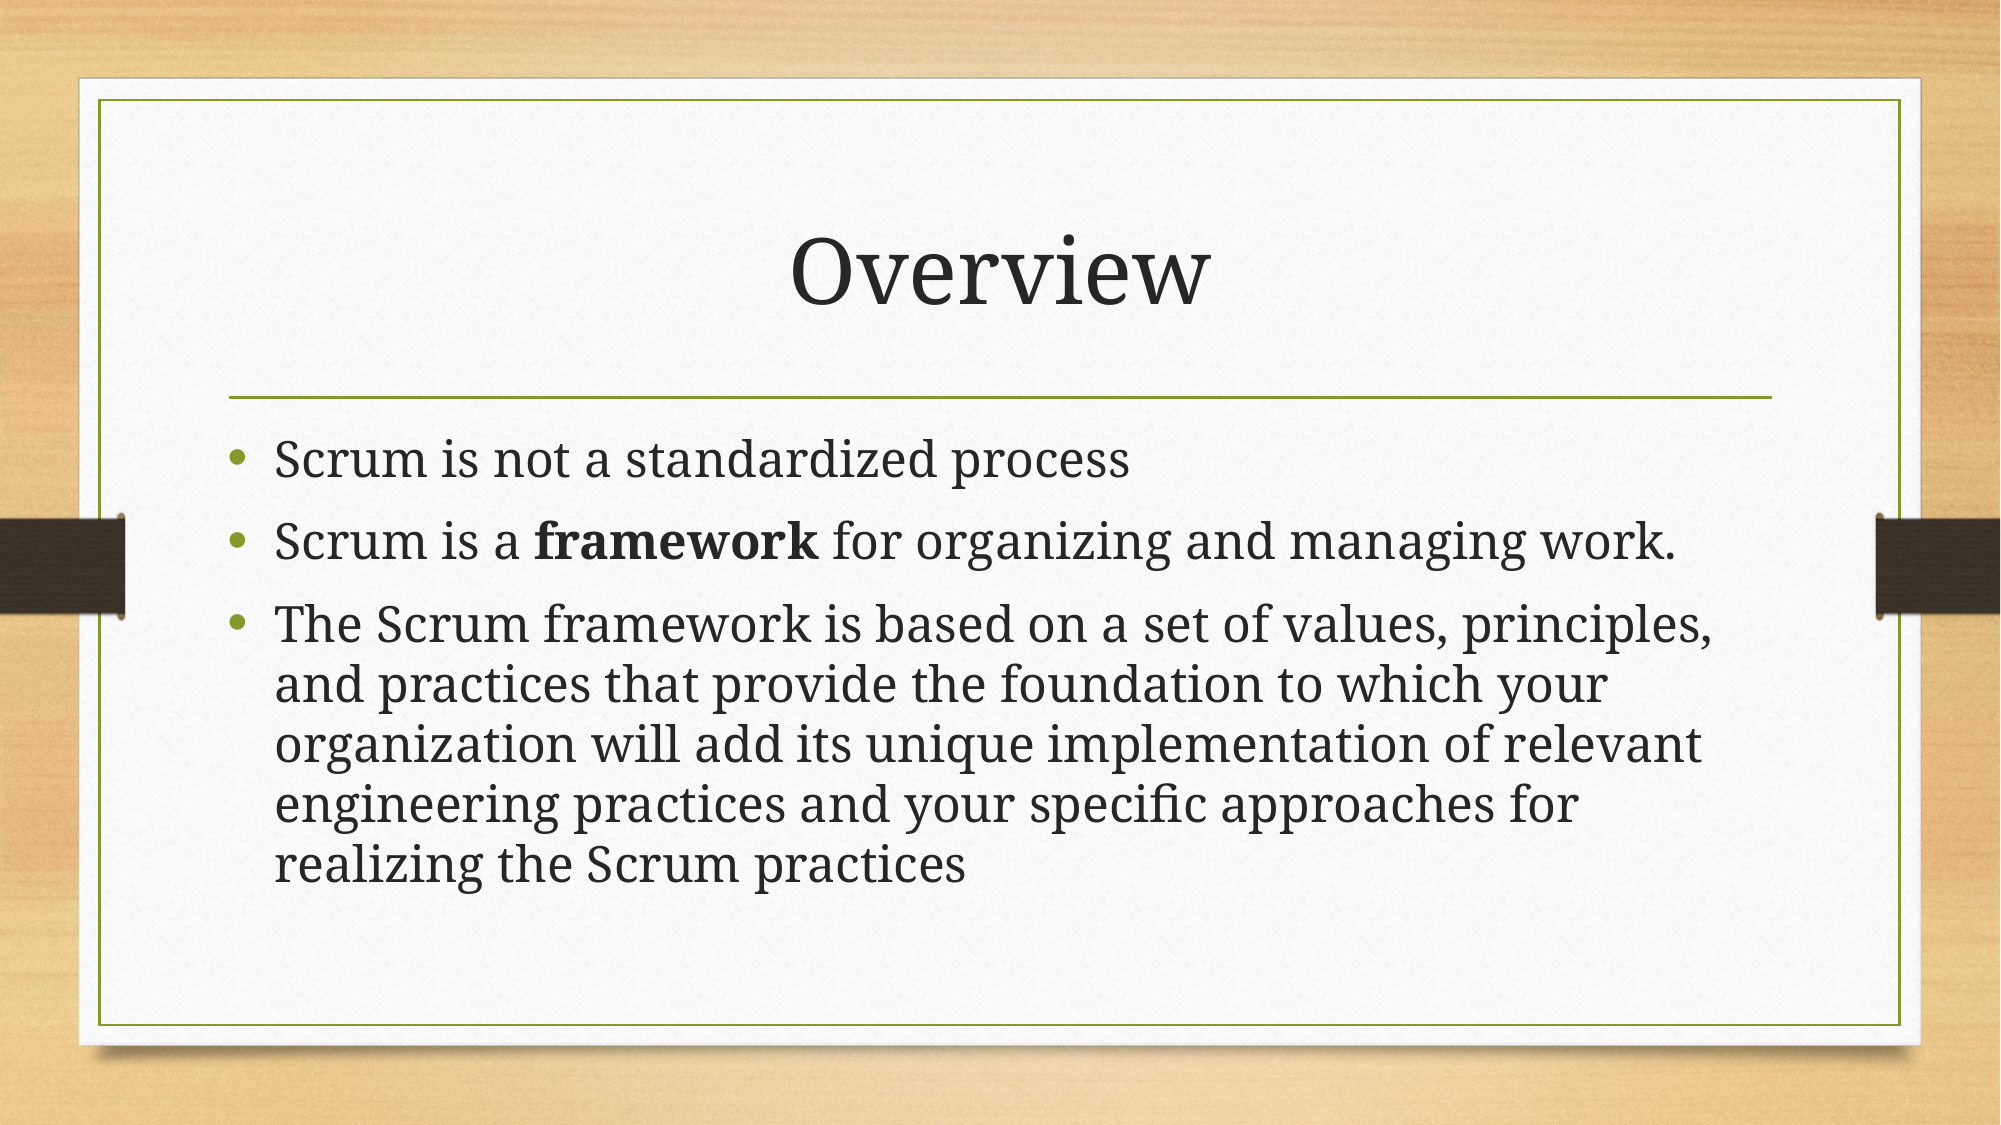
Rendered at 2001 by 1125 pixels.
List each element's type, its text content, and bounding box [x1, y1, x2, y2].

picture [0, 0, 2001, 1125]
title Overview [212, 161, 1788, 375]
list Scrum is not a standardized process Scrum is a framework for organizing and managing work. The Scrum framework is based on a set of values, principles, and practices that provide the foundation to which your organization will add its unique implementation of relevant engineering practices and your specific approaches for realizing the Scrum practices [212, 419, 1788, 964]
